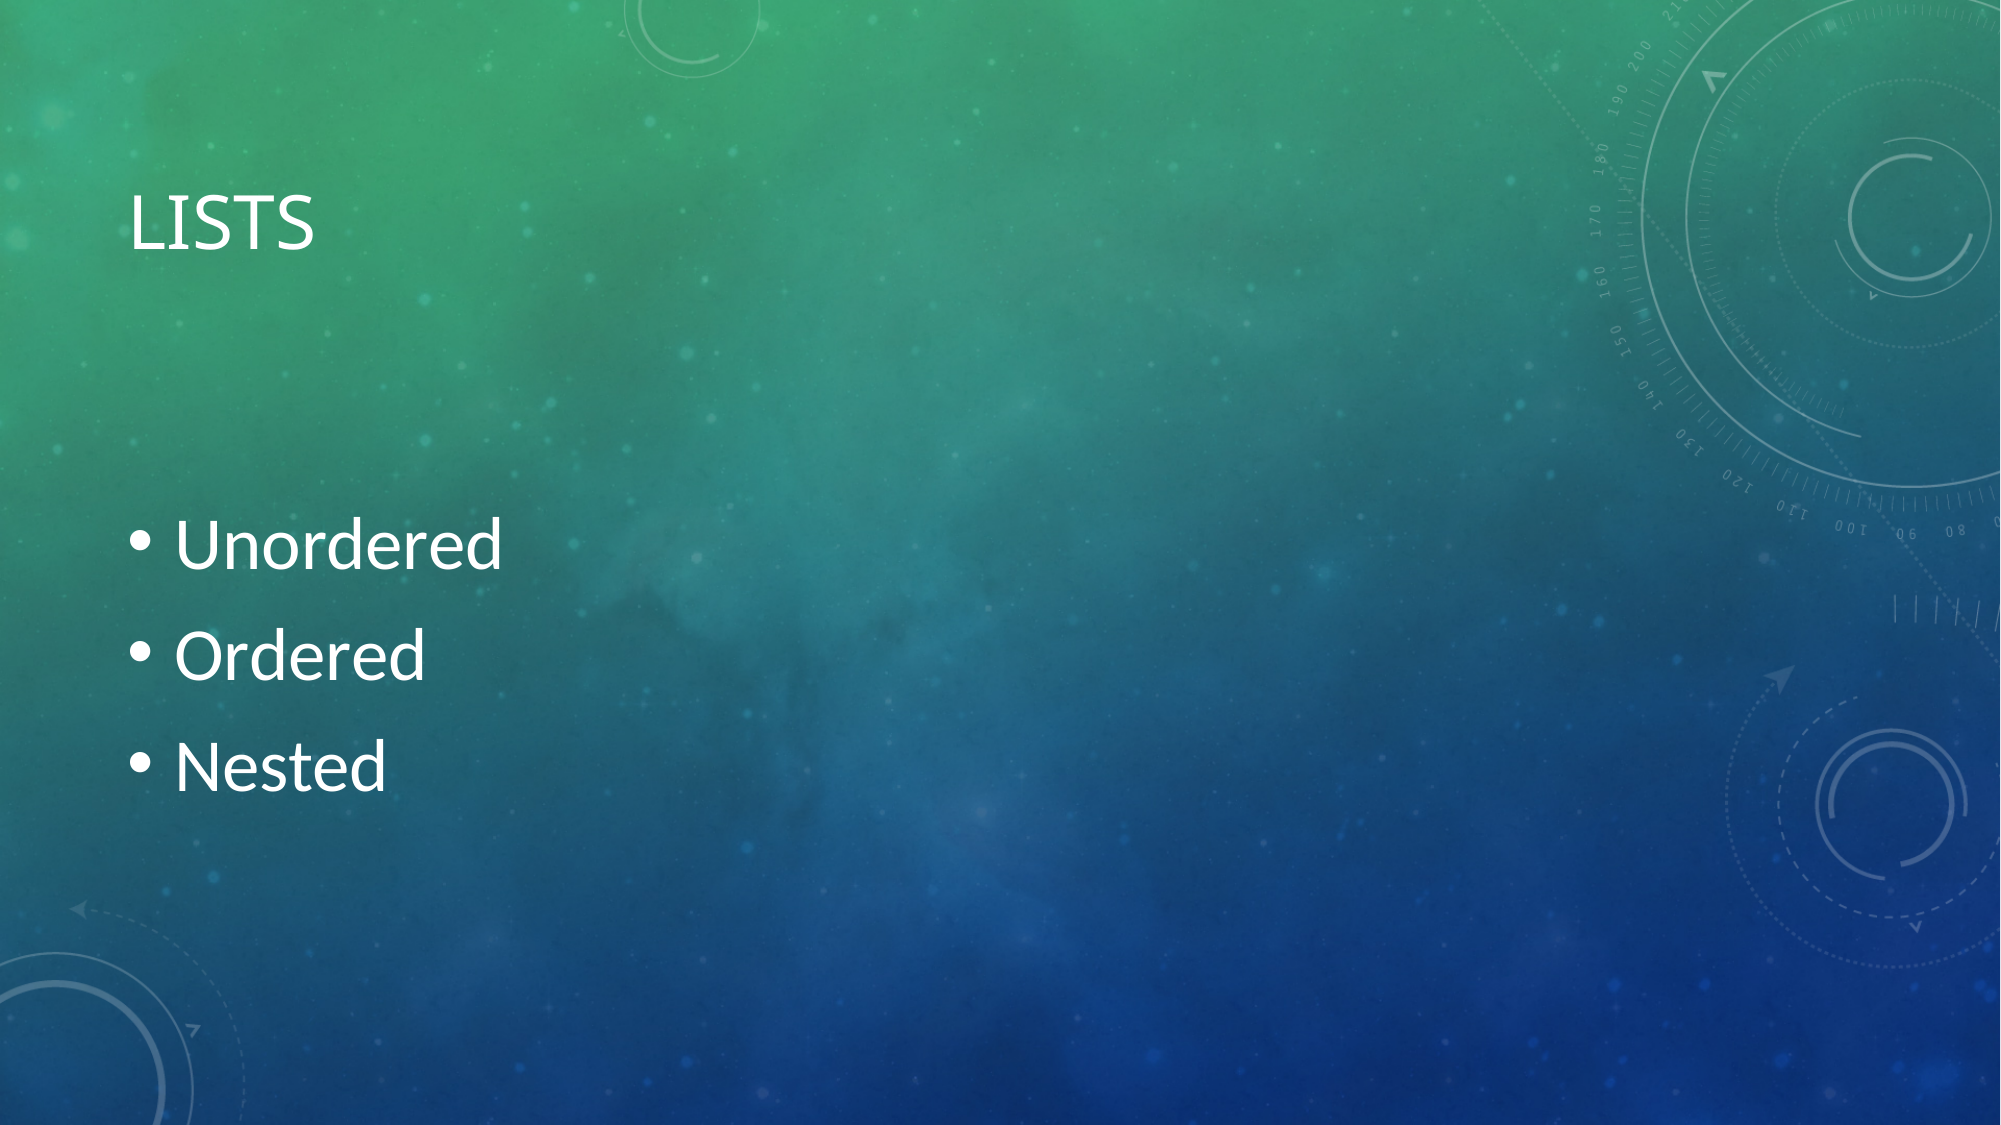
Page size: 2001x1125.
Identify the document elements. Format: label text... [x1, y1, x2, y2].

title lists [112, 99, 1775, 339]
picture [0, 0, 2001, 1125]
list Unordered Ordered Nested [112, 351, 1775, 950]
